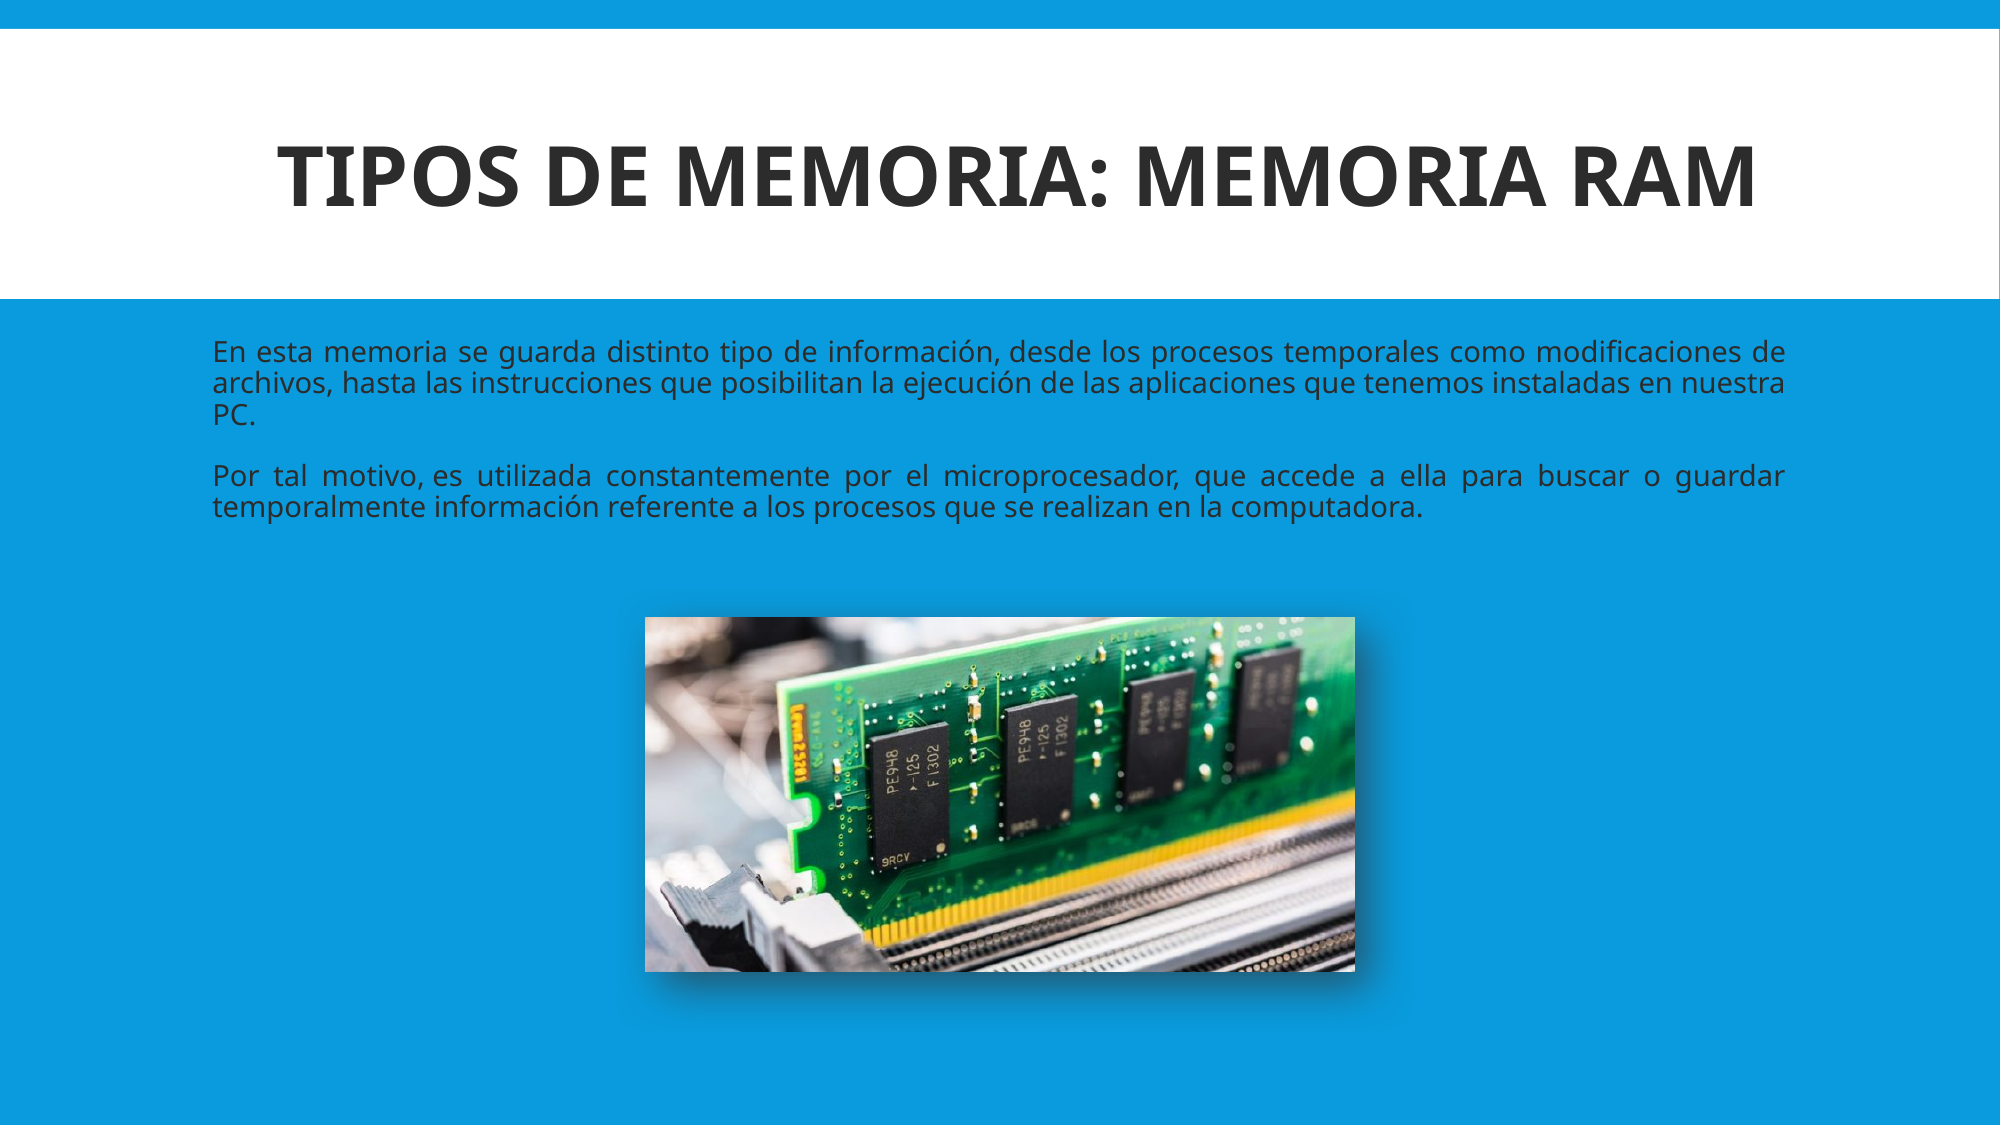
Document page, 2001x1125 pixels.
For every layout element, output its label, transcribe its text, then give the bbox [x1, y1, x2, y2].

list En esta memoria se guarda distinto tipo de información, desde los procesos temporales como modificaciones de archivos, hasta las instrucciones que posibilitan la ejecución de las aplicaciones que tenemos instaladas en nuestra PC. Por tal motivo, es utilizada constantemente por el microprocesador, que accede a ella para buscar o guardar temporalmente información referente a los procesos que se realizan en la computadora. [197, 329, 1803, 1020]
picture [646, 618, 1355, 973]
title TIPOS DE MEMORIA: MEMORIA RAM [197, 78, 1840, 283]
